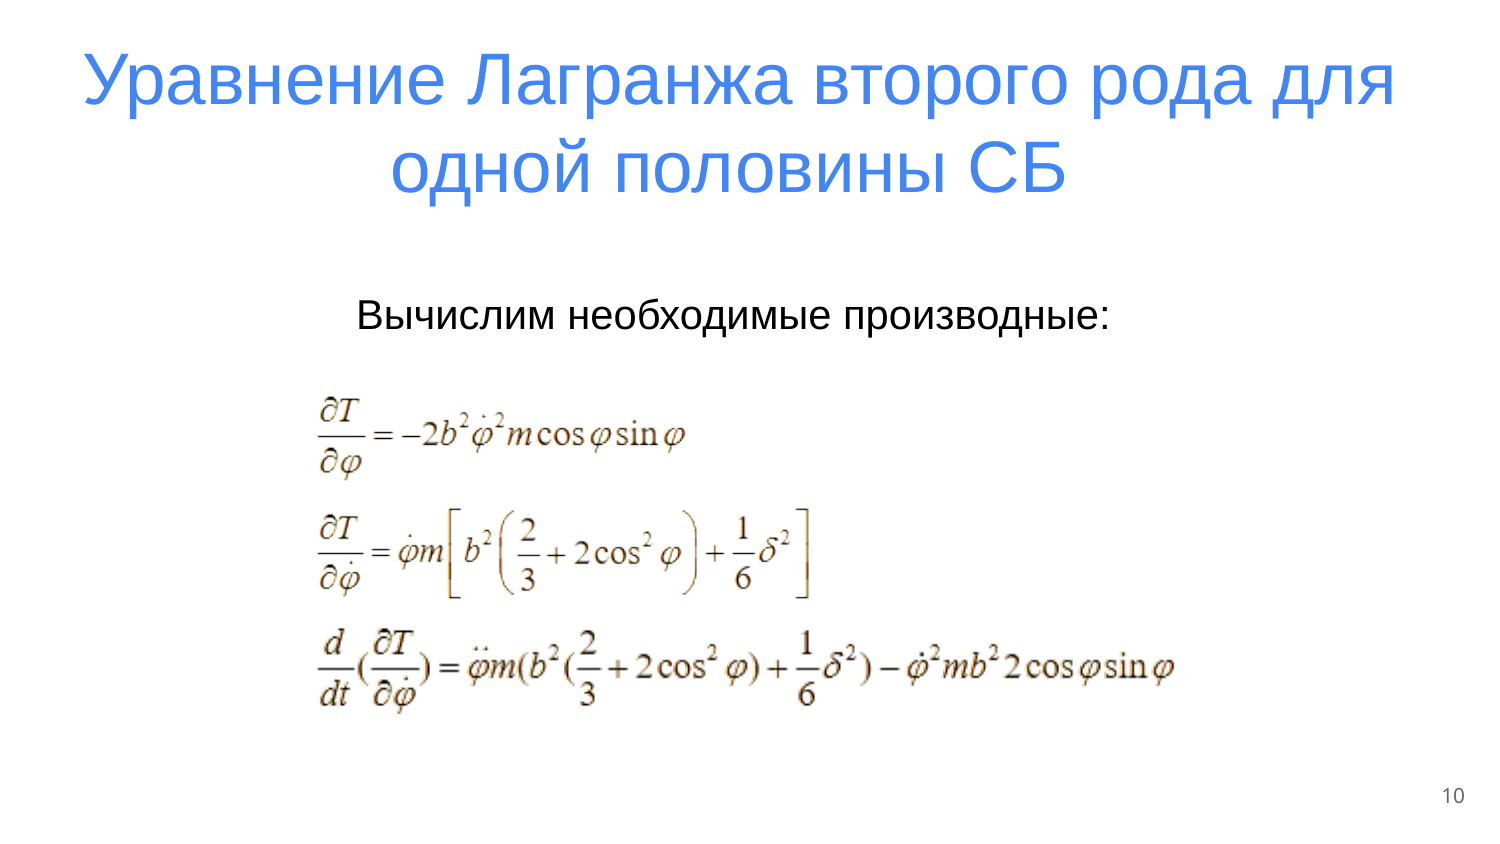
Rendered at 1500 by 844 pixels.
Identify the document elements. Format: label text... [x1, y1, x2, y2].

picture [312, 387, 692, 487]
picture [312, 503, 815, 603]
slide_number ‹#› [1389, 764, 1480, 830]
list Вычислим необходимые производные: [34, 247, 1433, 422]
title Уравнение Лагранжа второго рода для одной половины СБ [41, 16, 1439, 111]
picture [312, 618, 1204, 714]
